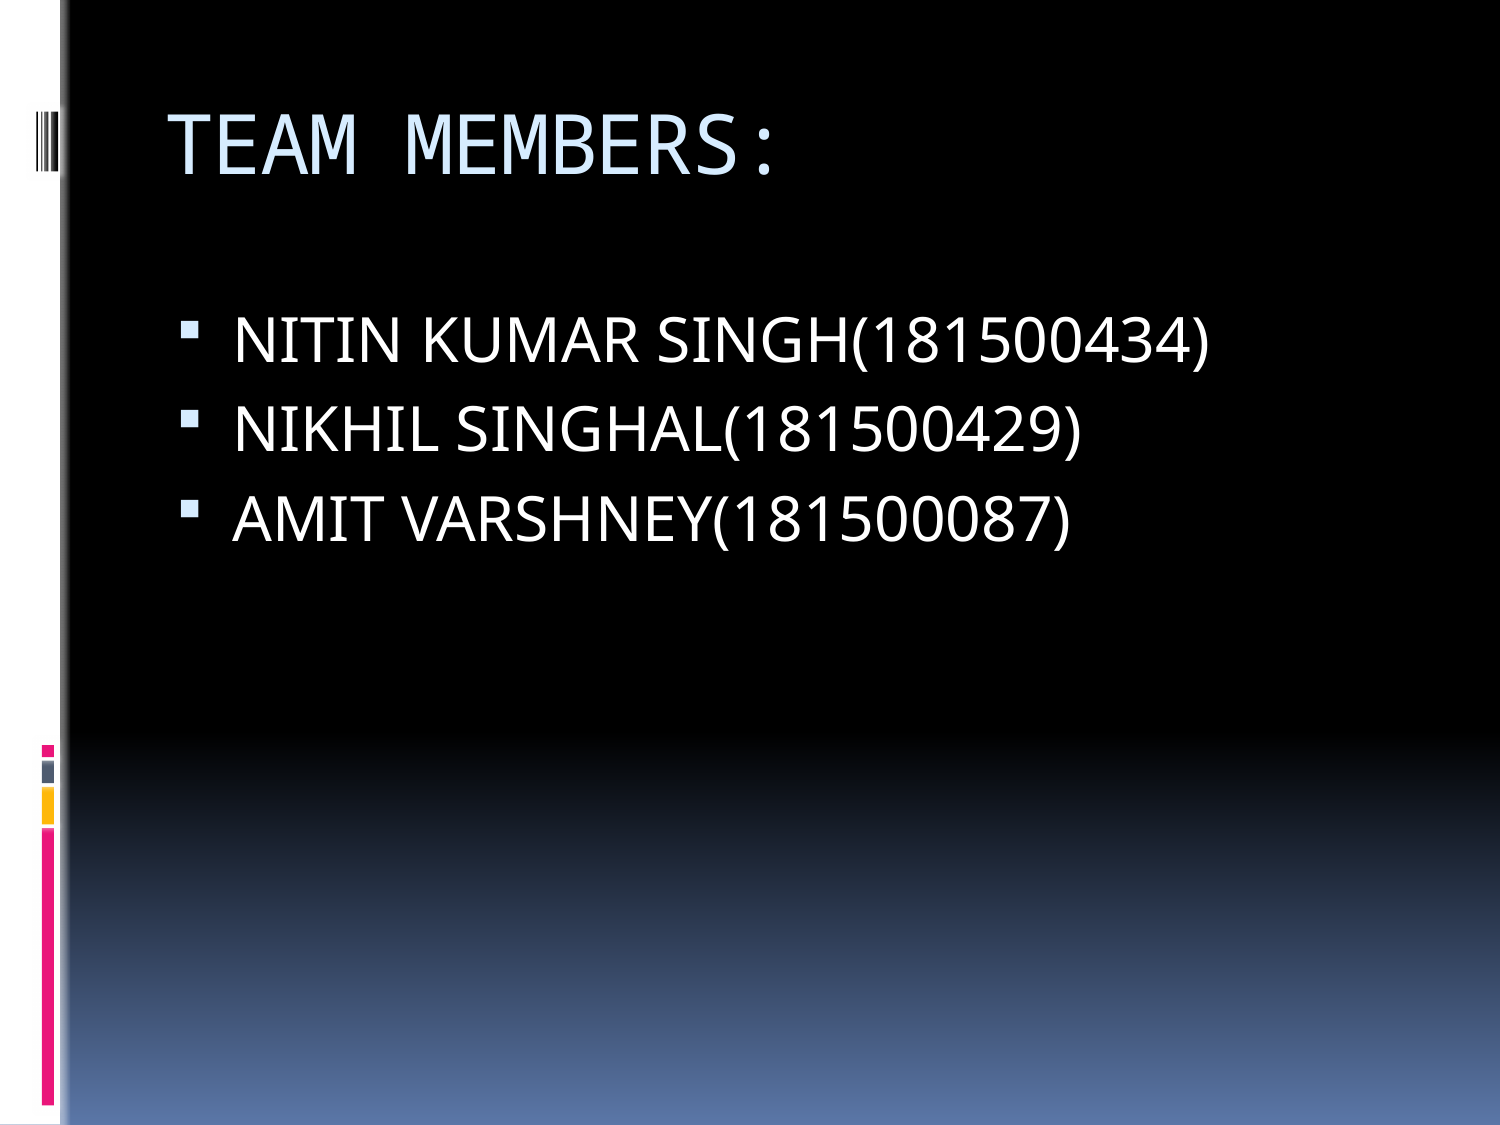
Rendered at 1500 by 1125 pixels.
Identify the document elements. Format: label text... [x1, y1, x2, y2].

title TEAM MEMBERS: [150, 83, 1425, 234]
list NITIN KUMAR SINGH(181500434) NIKHIL SINGHAL(181500429) AMIT VARSHNEY(181500087) [150, 292, 1425, 1043]
